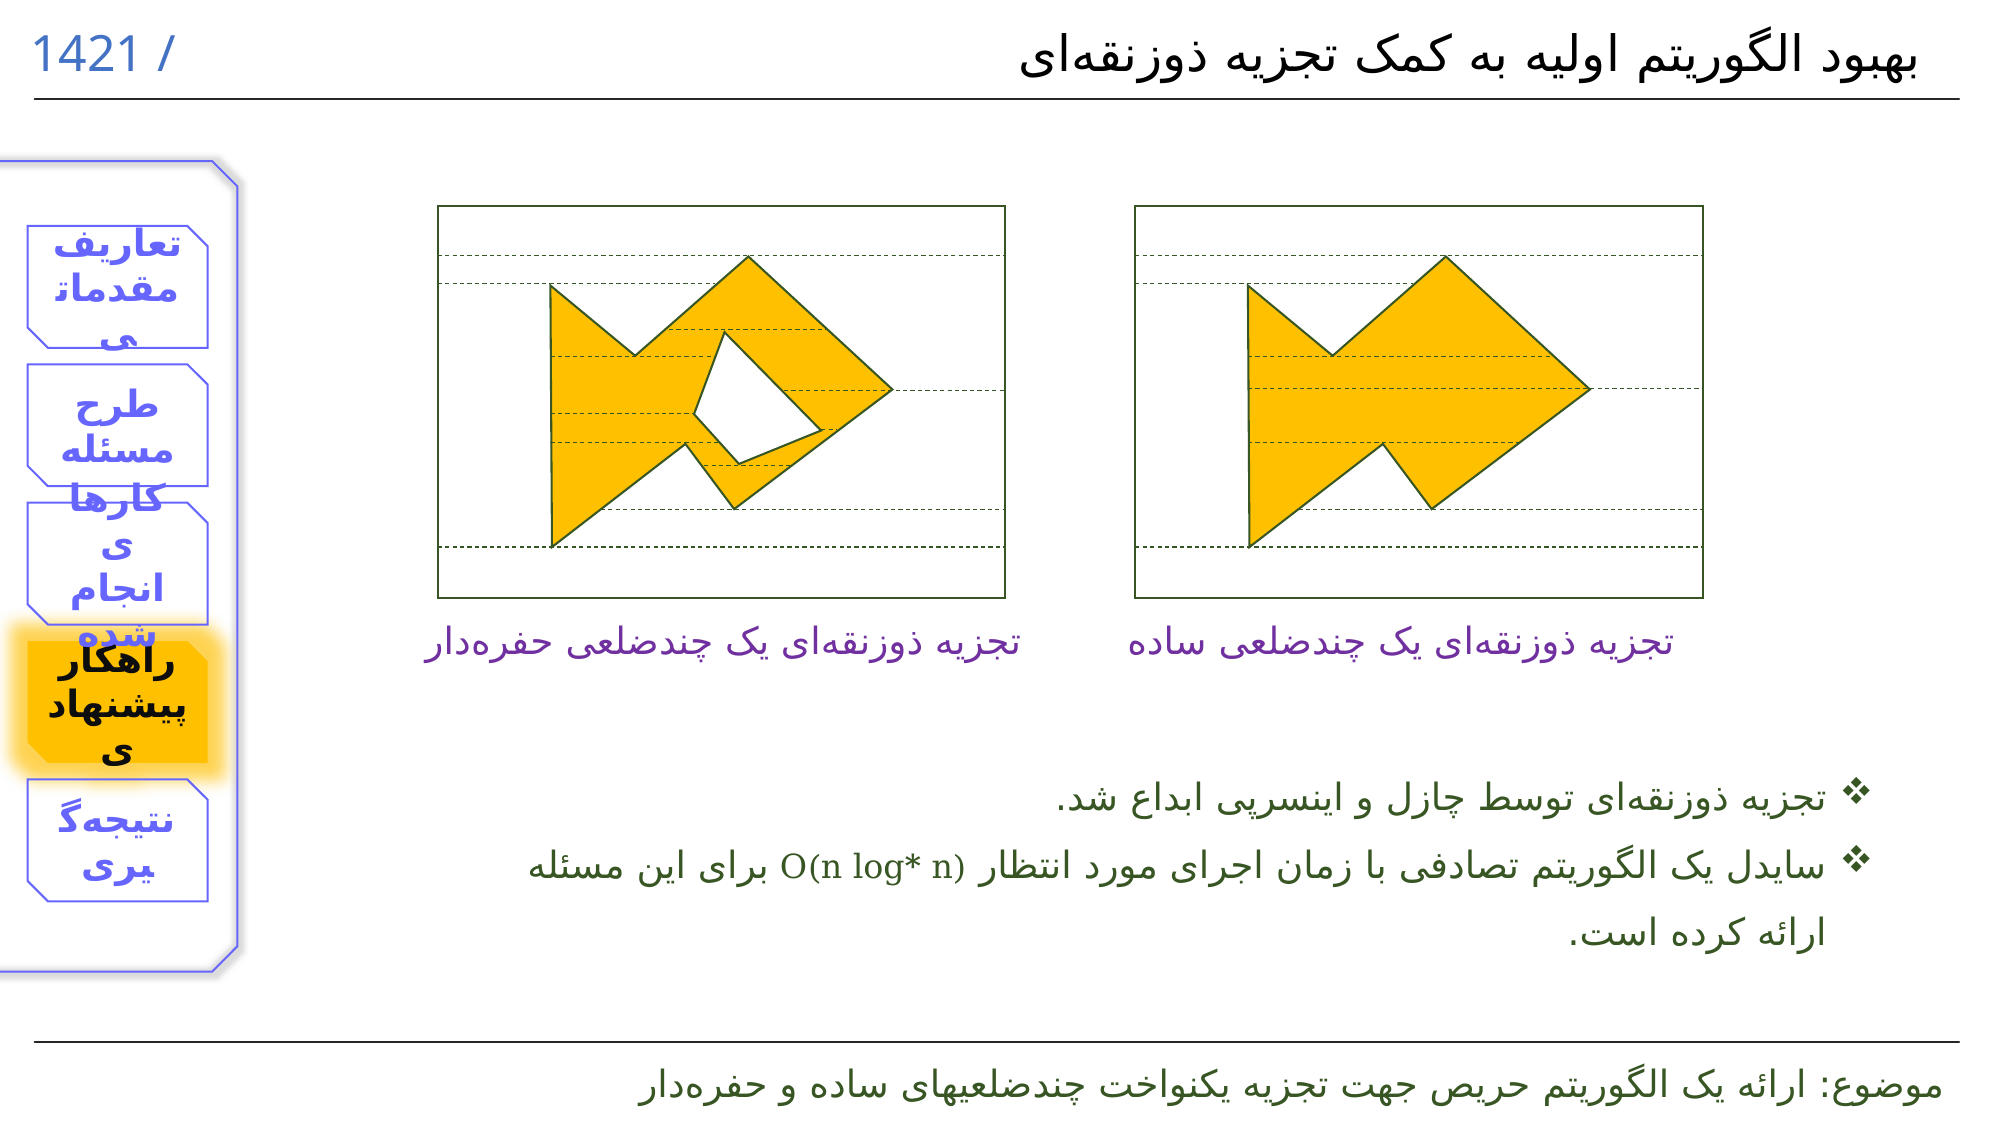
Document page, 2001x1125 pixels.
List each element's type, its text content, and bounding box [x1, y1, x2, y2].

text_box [437, 205, 1006, 598]
text_box تجزیه ذوزنقه‌ای یک چندضلعی ساده [1112, 609, 1689, 670]
list بهبود الگوریتم اولیه به کمک تجزیه ذوزنقه‌ای [291, 20, 1937, 88]
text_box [1135, 205, 1703, 598]
text_box تجزیه ذوزنقه‌ای یک چندضلعی حفره‌دار [410, 609, 1036, 670]
text_box تجزیه ذوزنقه‌ای توسط چازل و اینسرپی ابداع شد. سایدل یک الگوریتم تصادفی با زمان اجرای مورد انتظار O(n log* n) برای این مسئله ارائه کرده است. [437, 743, 1889, 961]
